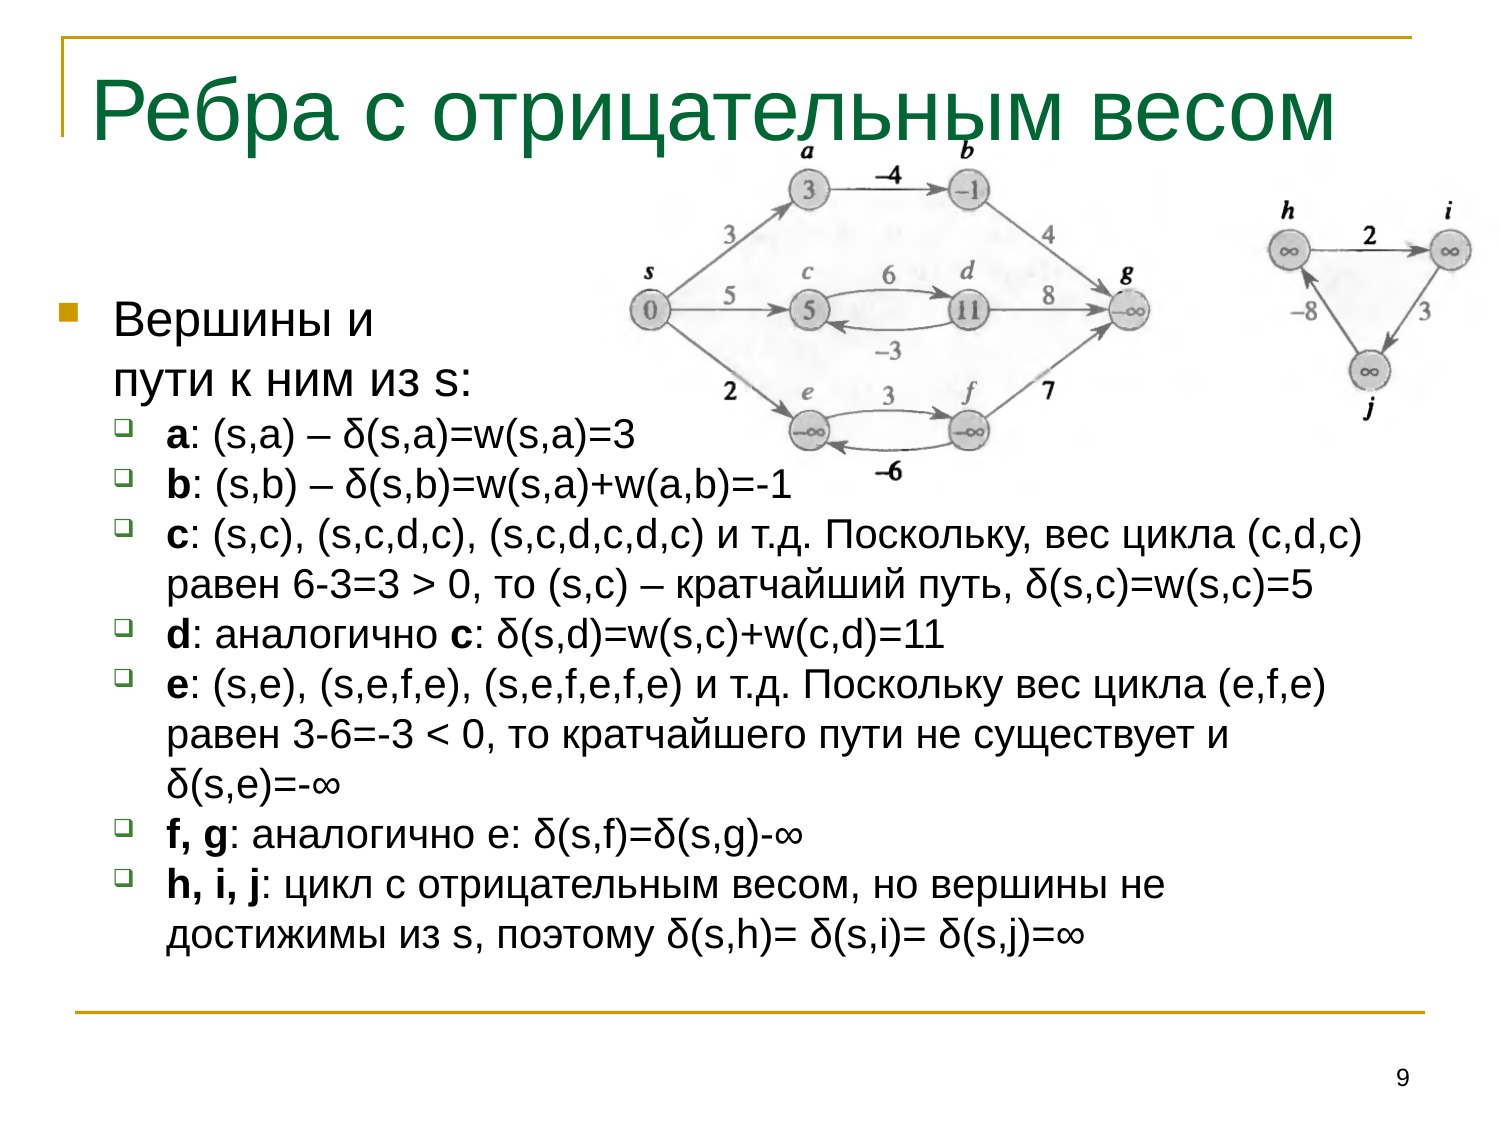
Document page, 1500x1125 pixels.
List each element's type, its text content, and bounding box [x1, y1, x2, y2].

title Ребра с отрицательным весом [74, 45, 1426, 233]
picture [576, 113, 1500, 495]
slide_number 9 [1074, 1023, 1426, 1100]
list Вершины и пути к ним из s: a: (s,a) – δ(s,a)=w(s,a)=3 b: (s,b) – δ(s,b)=w(s,a)+w(a,b)=-1 c: (s,c), (s,c,d,c), (s,c,d,c,d,c) и т.д. Поскольку, вес цикла (c,d,c) равен 6-3=3 > 0, то (s,c) – кратчайший путь, δ(s,c)=w(s,c)=5 d: аналогично c: δ(s,d)=w(s,c)+w(c,d)=11 e: (s,e), (s,e,f,e), (s,e,f,e,f,e) и т.д. Поскольку вес цикла (e,f,e) равен 3-6=-3 < 0, то кратчайшего пути не существует и δ(s,e)=-∞ f, g: аналогично e: δ(s,f)=δ(s,g)-∞ h, i, j: цикл с отрицательным весом, но вершины не достижимы из s, поэтому δ(s,h)= δ(s,i)= δ(s,j)=∞ [41, 278, 1392, 947]
